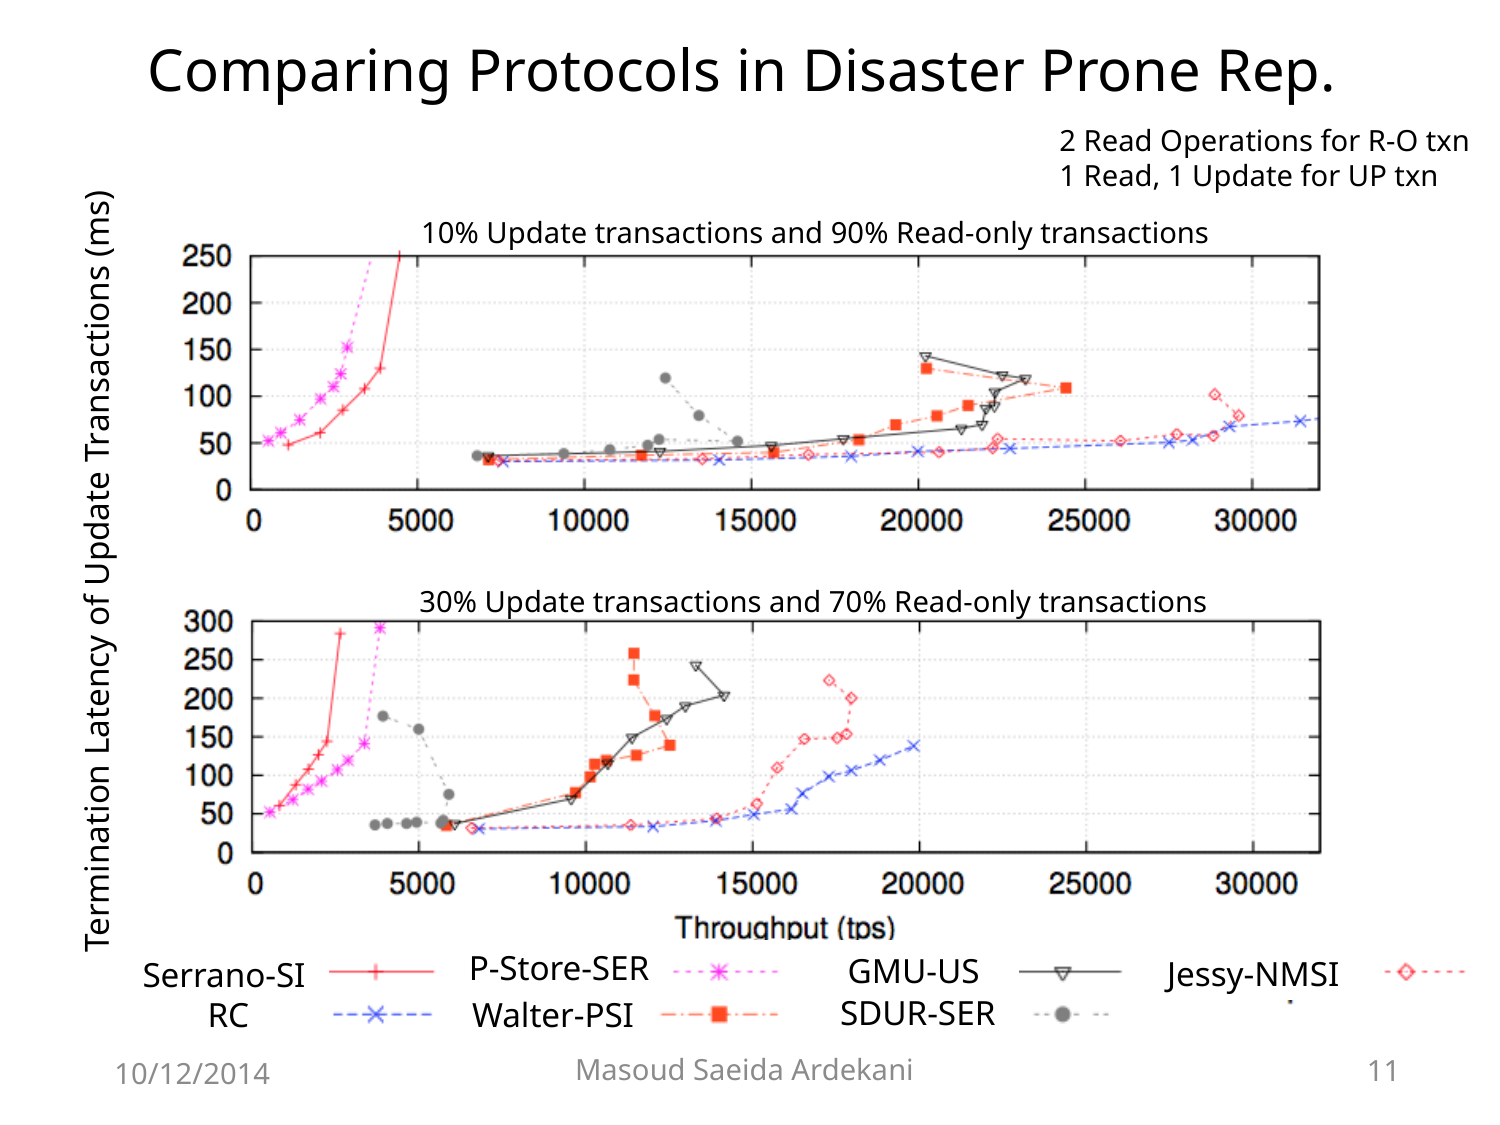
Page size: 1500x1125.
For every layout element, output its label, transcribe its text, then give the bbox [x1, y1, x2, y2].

footer Masoud Saeida Ardekani [441, 1057, 1159, 1103]
text_box 10% Update transactions and 90% Read-only transactions [406, 206, 1225, 233]
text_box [118, 939, 1382, 1036]
text_box 2 Read Operations for R-O txn 1 Read, 1 Update for UP txn [1044, 114, 1485, 200]
title Comparing Protocols in Disaster Prone Rep. [136, 11, 1431, 133]
slide_number 11 [1159, 1057, 1412, 1103]
picture [169, 233, 1343, 547]
text_box Termination Latency of Update Transactions (ms) [68, 175, 123, 968]
picture [169, 597, 1336, 939]
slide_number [103, 1042, 441, 1103]
picture [122, 940, 1500, 1057]
text_box 30% Update transactions and 70% Read-only transactions [404, 576, 1223, 597]
